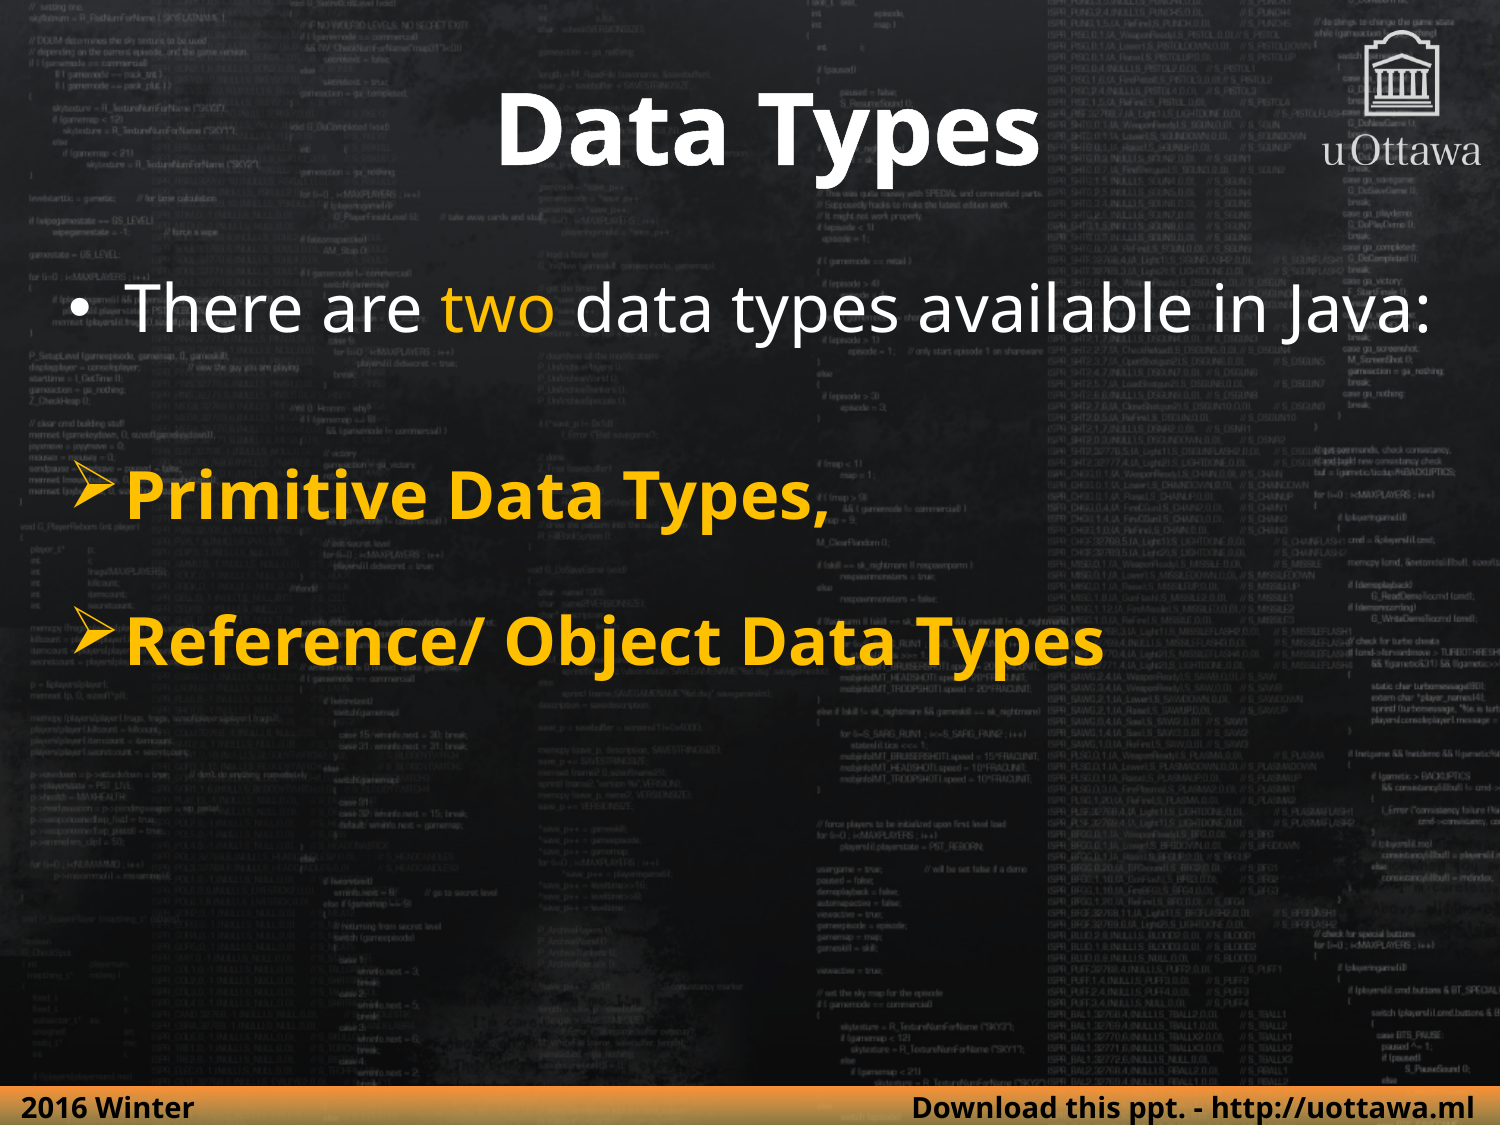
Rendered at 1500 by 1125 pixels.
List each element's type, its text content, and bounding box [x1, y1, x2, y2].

text_box There are two data types available in Java: Primitive Data Types, Reference/ Object Data Types [53, 258, 1479, 646]
text_box Download this ppt. - http://uottawa.ml [668, 1082, 1500, 1125]
text_box 2016 Winter [5, 1082, 668, 1125]
title Data Types [92, 30, 1443, 219]
text_box [0, 1086, 5, 1125]
picture [0, 0, 1500, 1086]
